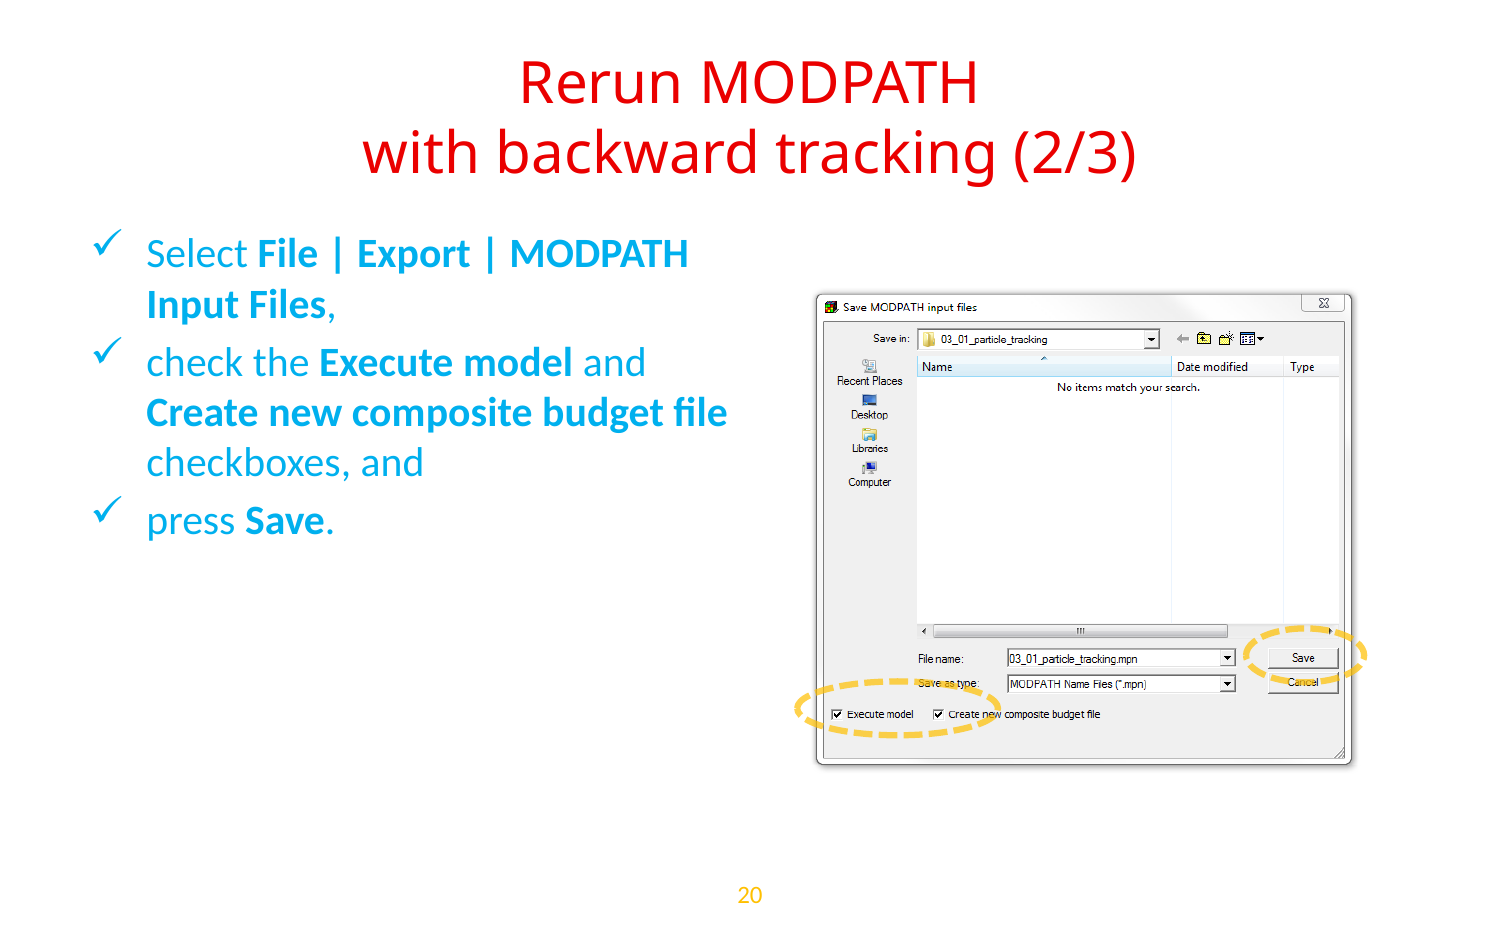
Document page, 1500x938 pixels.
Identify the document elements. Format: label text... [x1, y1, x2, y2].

title Rerun MODPATH with backward tracking (2/3) [75, 37, 1425, 194]
slide_number 20 [575, 868, 925, 919]
list Select File | Export | MODPATH Input Files, check the Execute model and Create new composite budget file checkboxes, and press Save. [75, 218, 774, 838]
picture [796, 279, 1374, 789]
